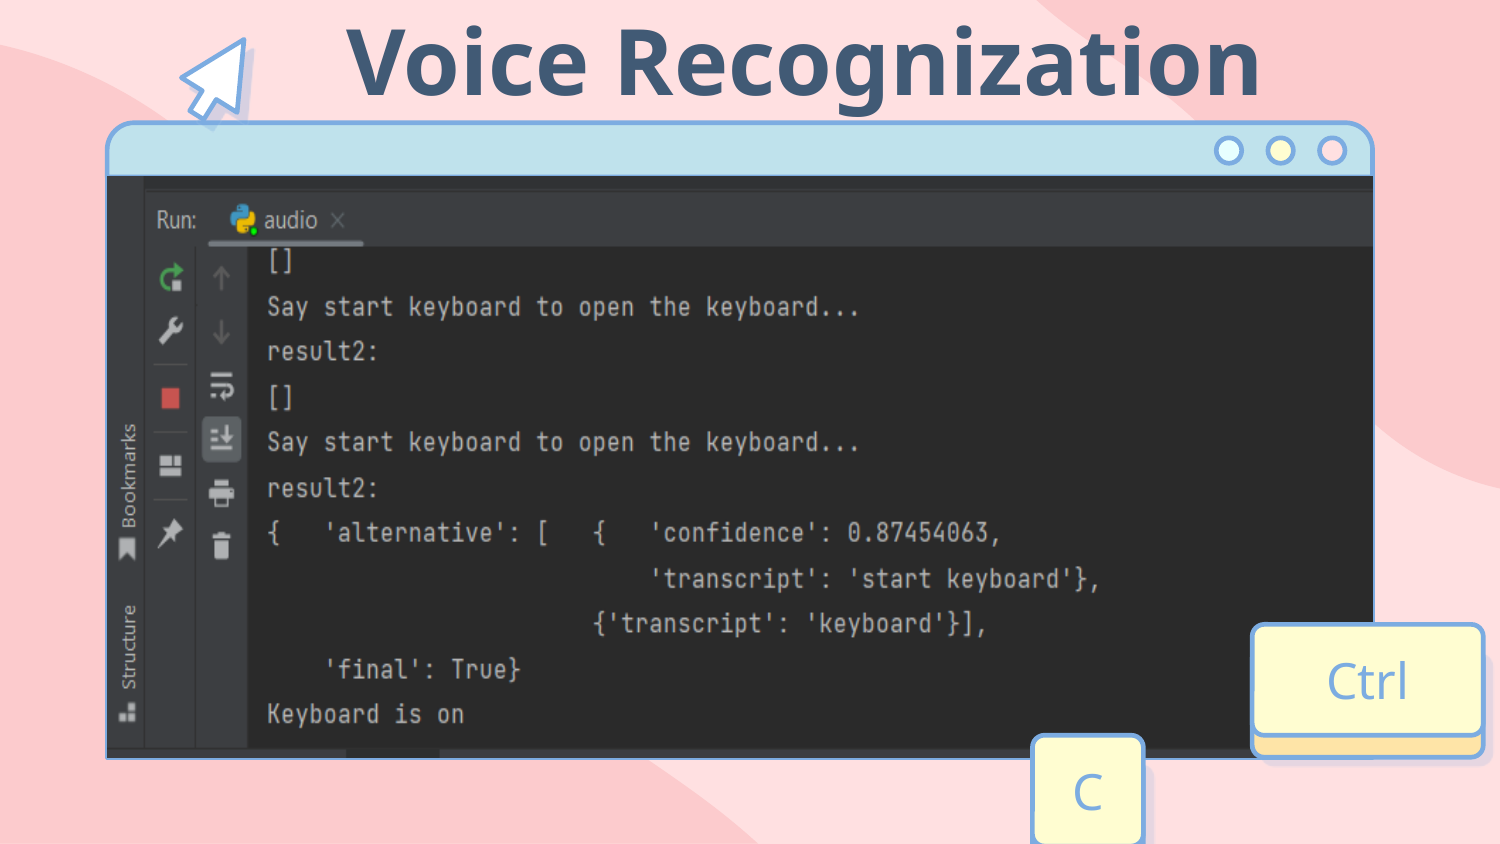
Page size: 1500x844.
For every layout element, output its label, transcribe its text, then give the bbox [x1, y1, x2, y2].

text_box [181, 39, 245, 120]
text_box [1251, 624, 1484, 758]
title Voice Recognization [120, 35, 1490, 129]
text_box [106, 122, 1373, 175]
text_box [1032, 735, 1144, 844]
picture [106, 175, 1373, 758]
